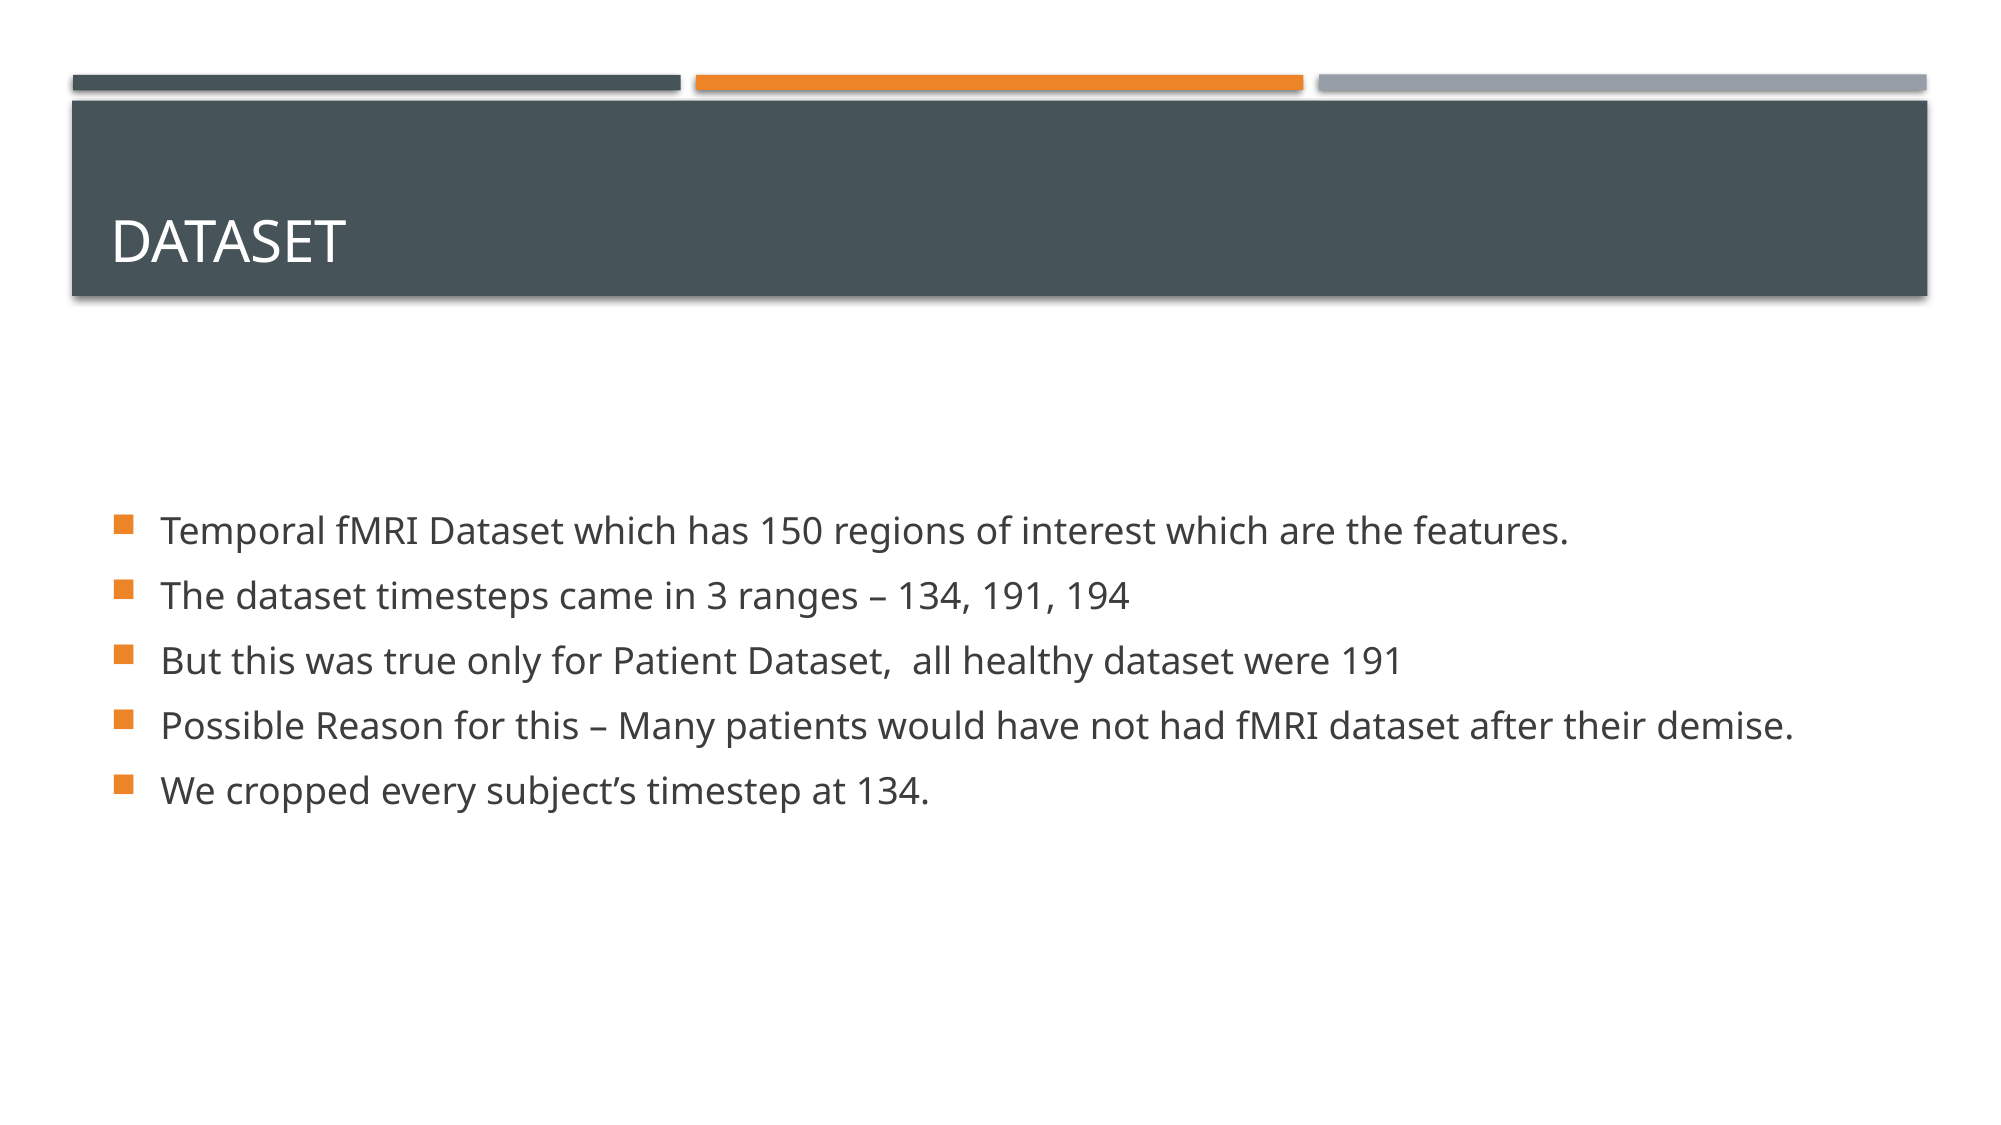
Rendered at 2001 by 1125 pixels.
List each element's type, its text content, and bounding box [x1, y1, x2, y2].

title dataset [95, 115, 1905, 282]
list Temporal fMRI Dataset which has 150 regions of interest which are the features. The dataset timesteps came in 3 ranges – 134, 191, 194 But this was true only for Patient Dataset, all healthy dataset were 191 Possible Reason for this – Many patients would have not had fMRI dataset after their demise. We cropped every subject’s timestep at 134. [95, 357, 1905, 962]
